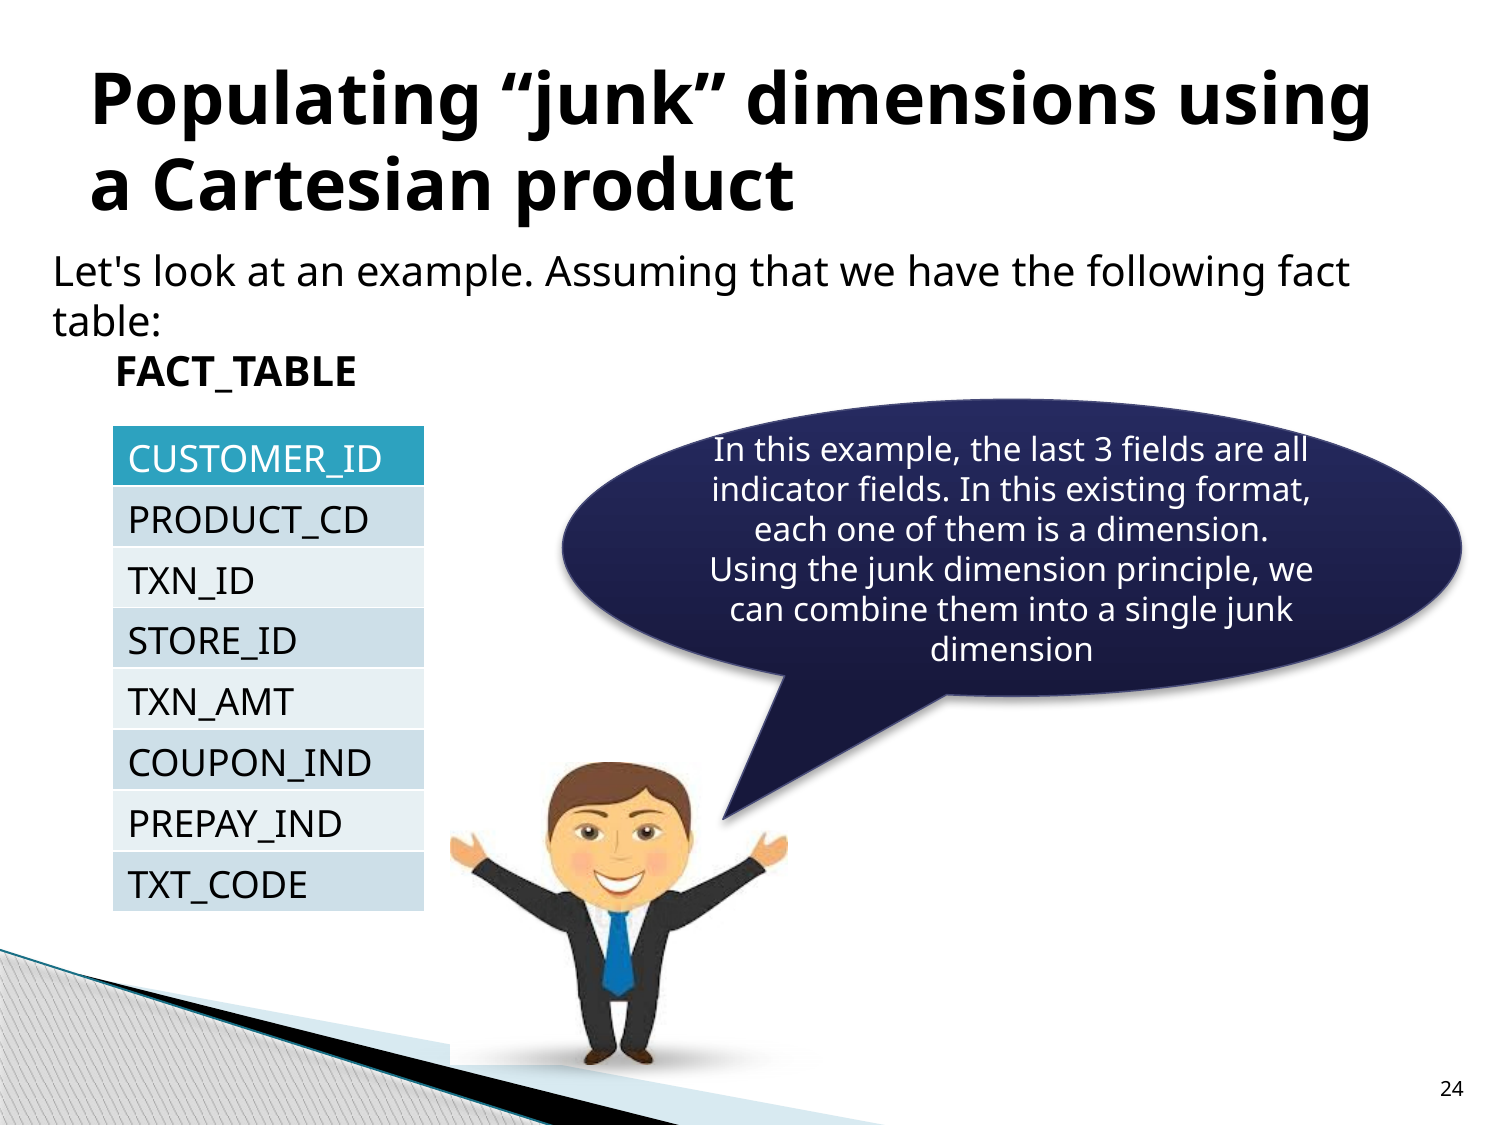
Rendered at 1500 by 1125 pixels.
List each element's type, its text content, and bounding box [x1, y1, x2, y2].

table_cell PRODUCT_CD [113, 487, 424, 546]
text_box Let's look at an example. Assuming that we have the following fact table: [37, 237, 1375, 353]
table_cell COUPON_IND [113, 730, 424, 789]
text_box In this example, the last 3 fields are all indicator fields. In this existing format, each one of them is a dimension. Using the junk dimension principle, we can combine them into a single junk dimension [561, 398, 1463, 782]
table_cell TXT_CODE [113, 852, 424, 911]
table_cell PREPAY_IND [113, 791, 424, 850]
title Populating “junk” dimensions using a Cartesian product [75, 45, 1425, 233]
slide_number 24 [1418, 1051, 1479, 1112]
picture [401, 762, 836, 1088]
table_cell TXN_AMT [113, 669, 424, 728]
table_cell TXN_ID [113, 548, 424, 607]
table_cell STORE_ID [113, 608, 424, 667]
text_box FACT_TABLE [99, 337, 373, 403]
table_header CUSTOMER_ID [113, 426, 424, 485]
